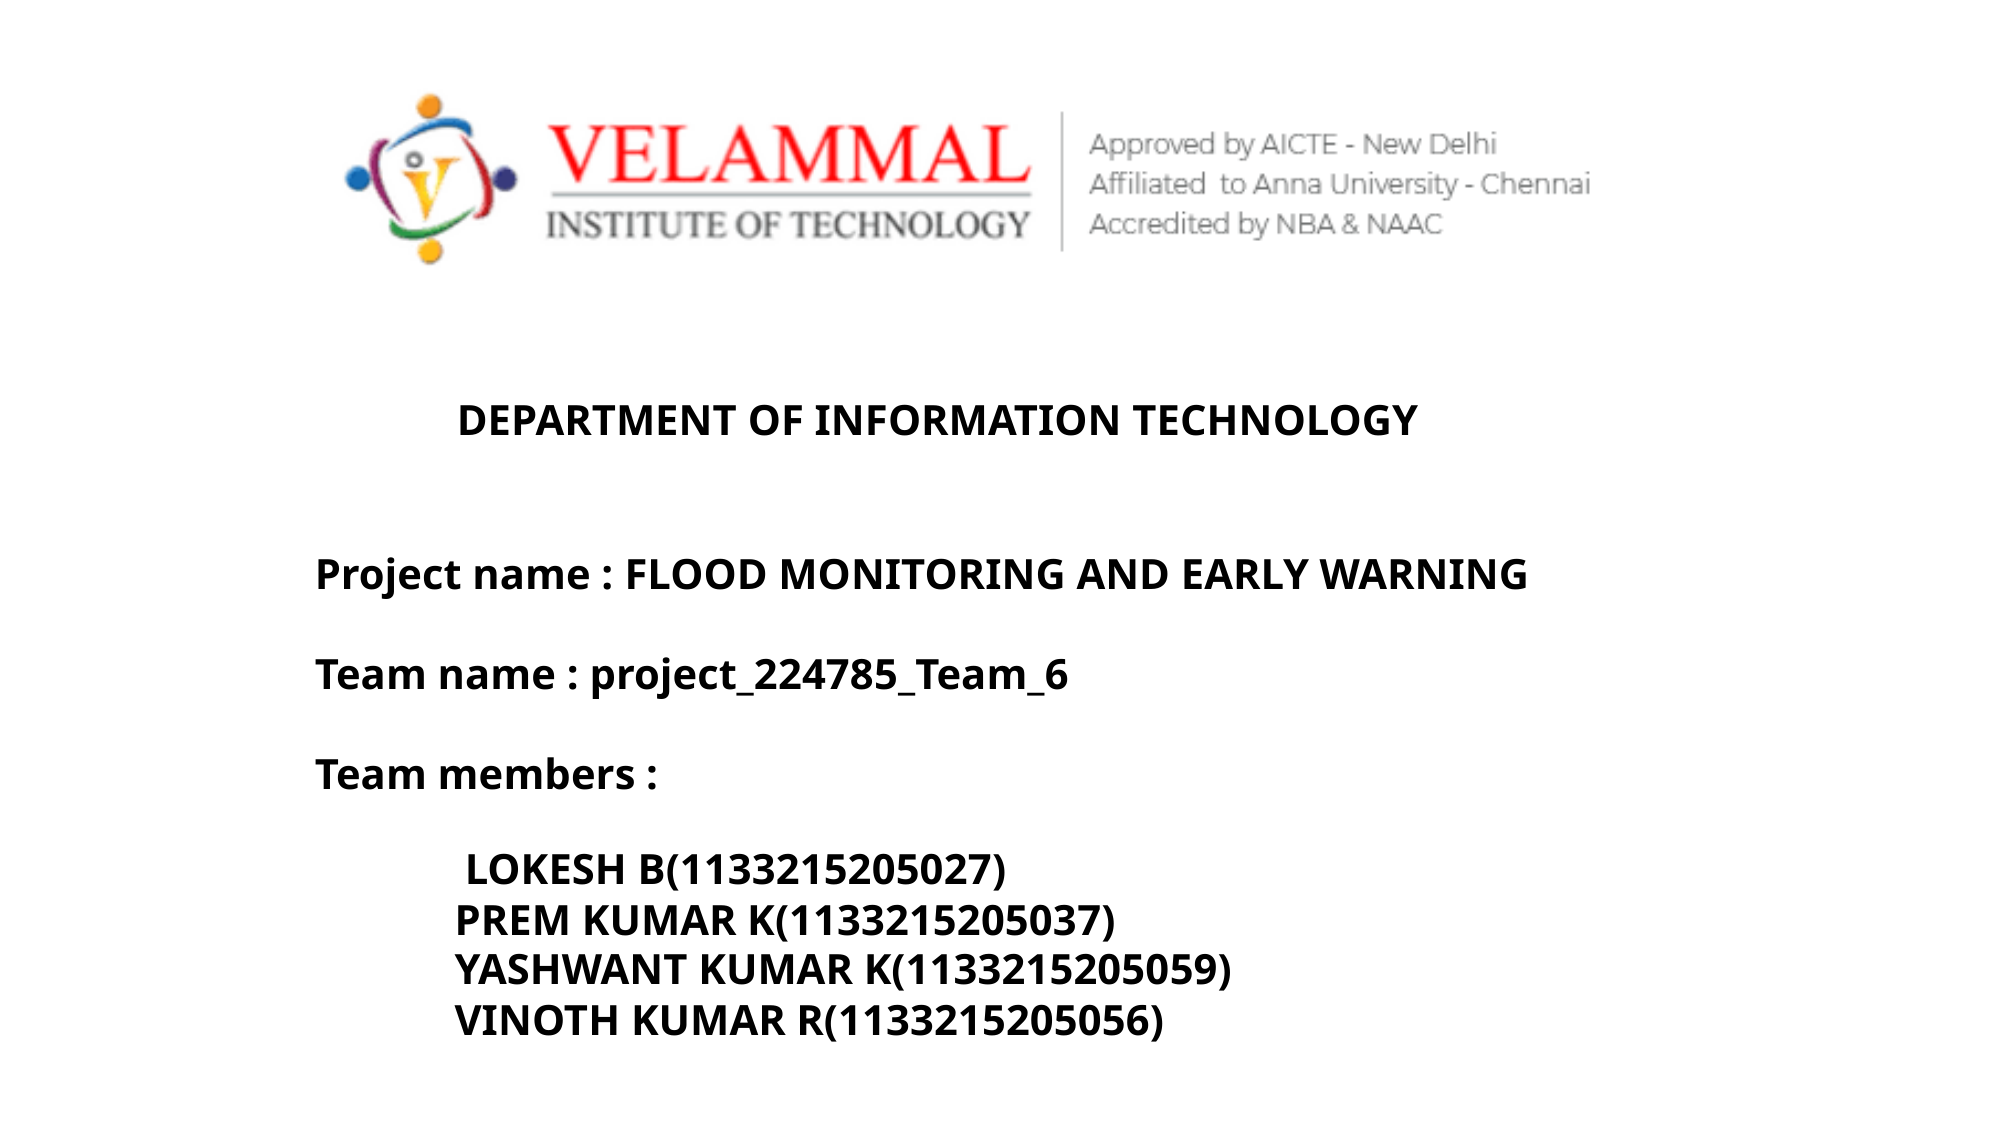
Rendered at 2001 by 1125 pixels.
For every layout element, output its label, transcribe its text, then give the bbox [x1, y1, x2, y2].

picture [341, 88, 1592, 272]
text_box Project name : FLOOD MONITORING AND EARLY WARNING Team name : project_224785_Team_6 Team members : LOKESH B(1133215205027) PREM KUMAR K(1133215205037) YASHWANT KUMAR K(1133215205059) VINOTH KUMAR R(1133215205056) [300, 540, 1631, 1125]
text_box DEPARTMENT OF INFORMATION TECHNOLOGY [141, 386, 1914, 452]
